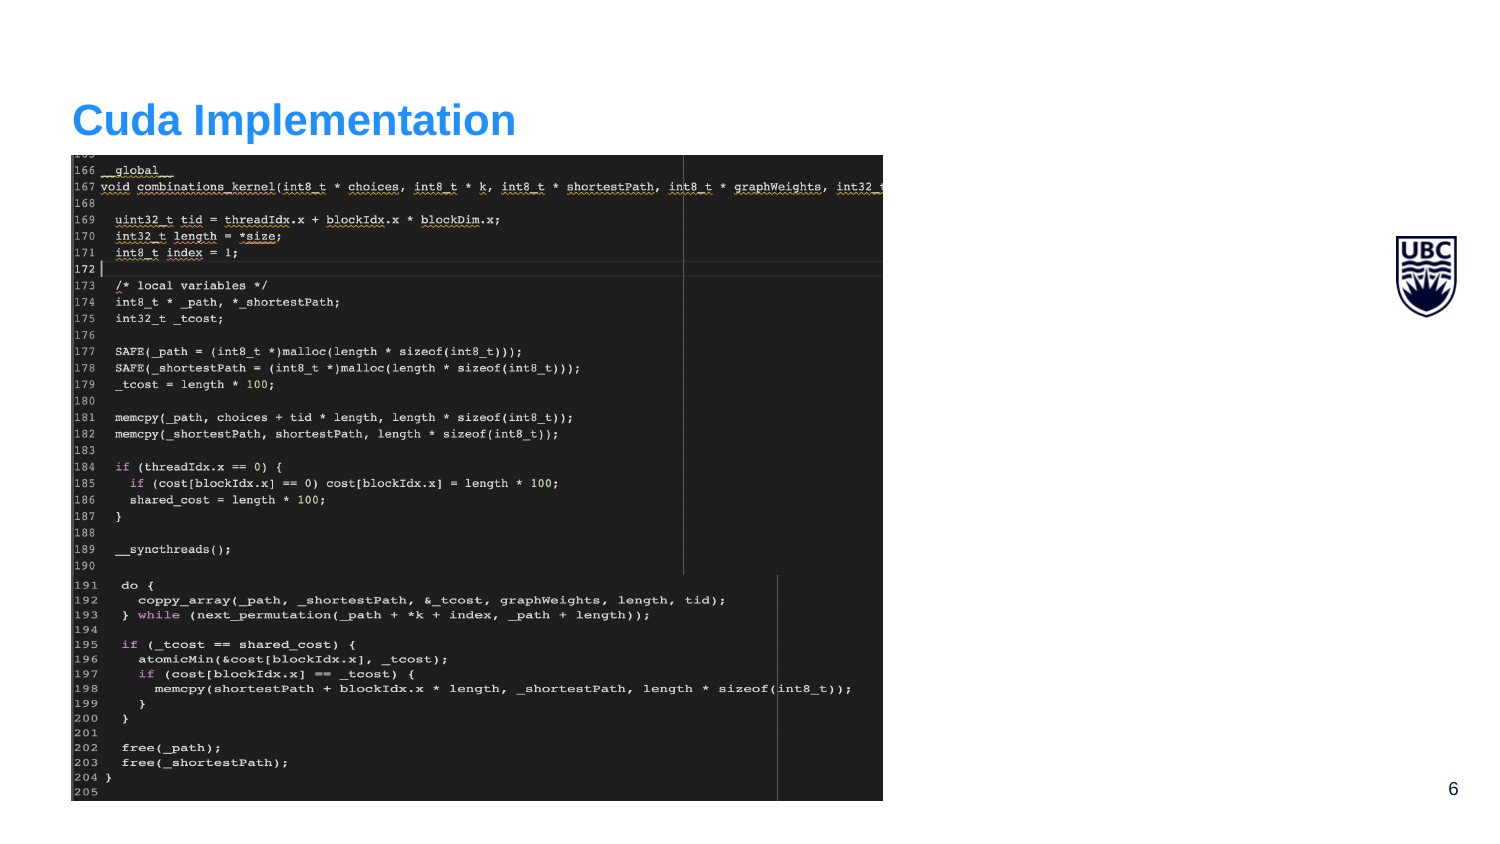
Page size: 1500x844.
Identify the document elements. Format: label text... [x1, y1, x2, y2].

picture [71, 155, 884, 801]
title Cuda Implementation [71, 91, 1366, 167]
picture [1396, 236, 1457, 318]
